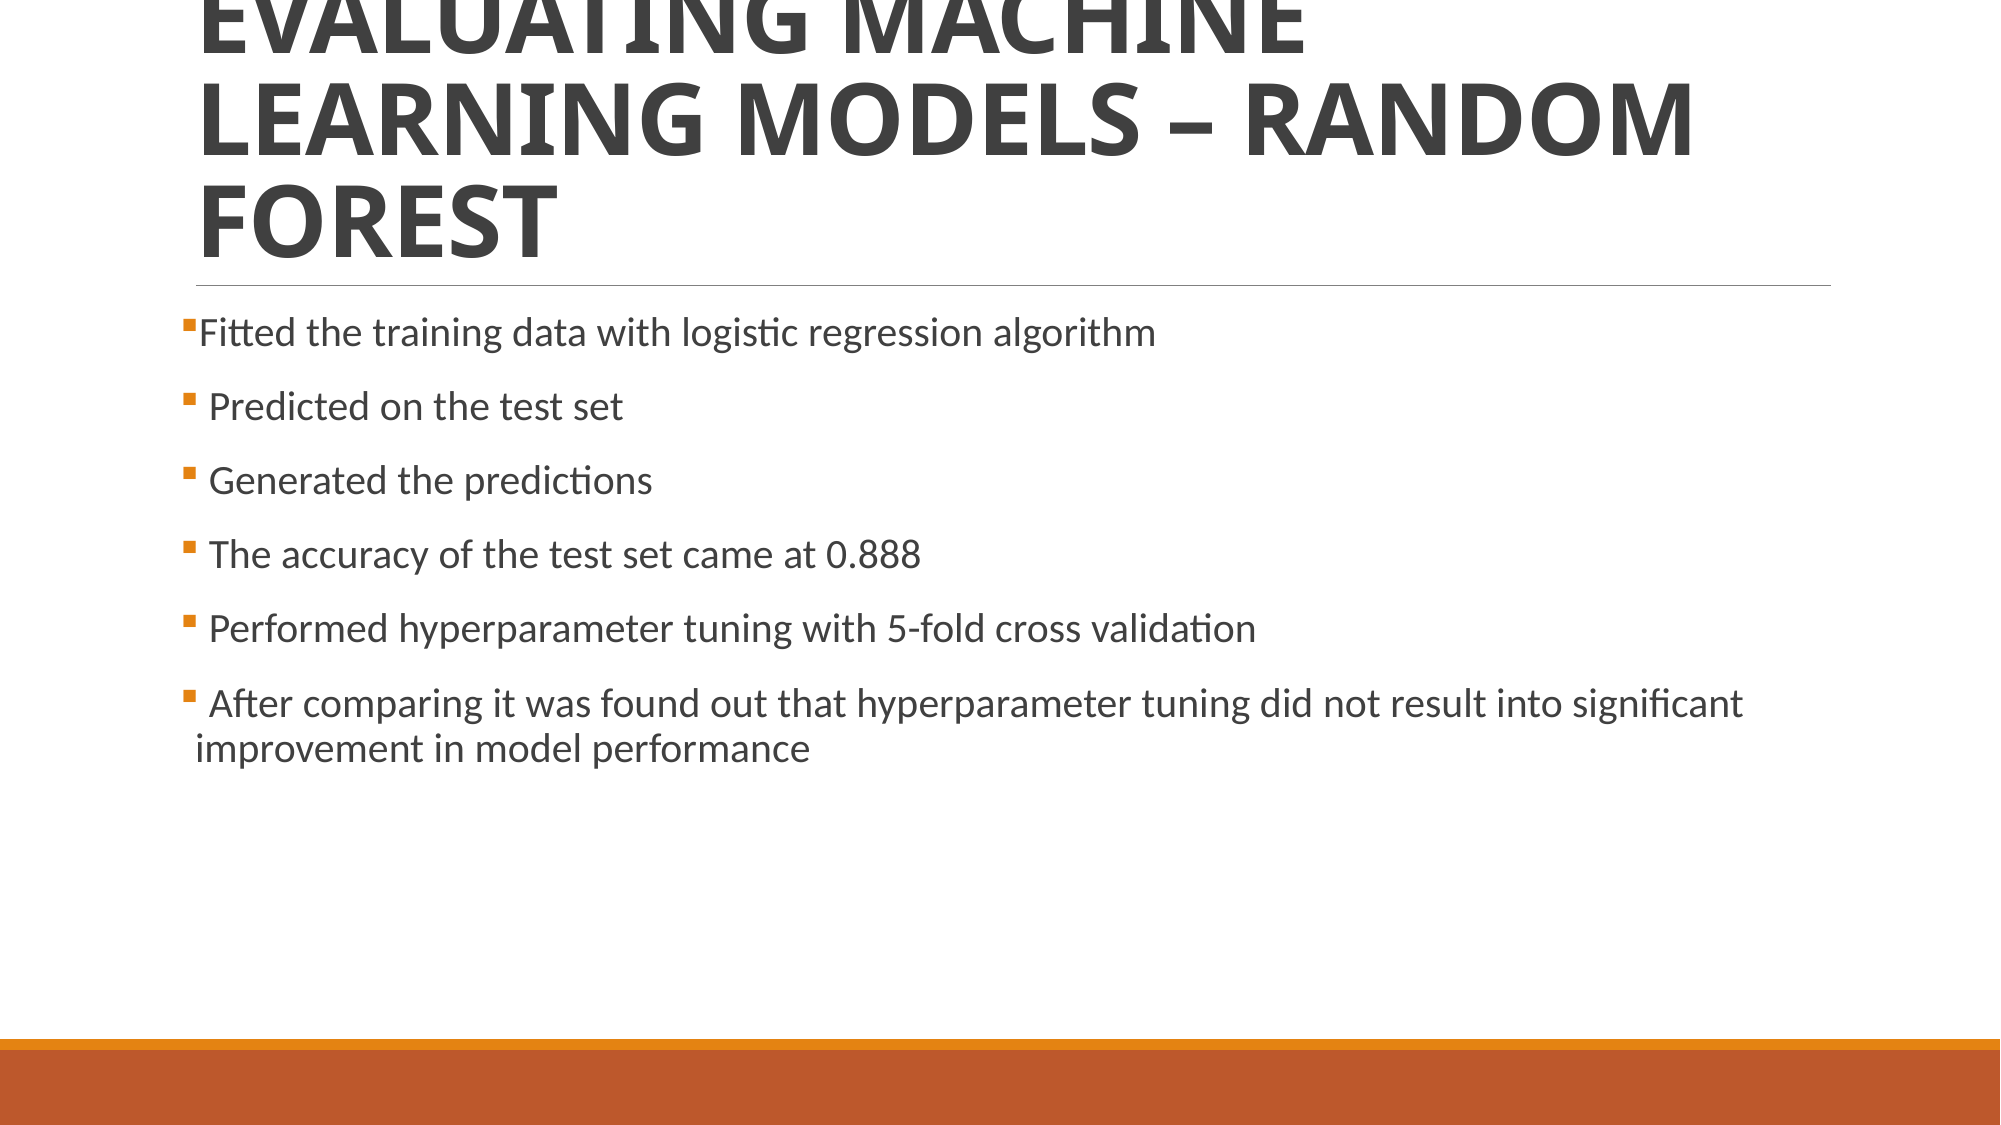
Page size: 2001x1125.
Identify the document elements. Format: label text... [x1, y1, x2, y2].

list Fitted the training data with logistic regression algorithm Predicted on the test set Generated the predictions The accuracy of the test set came at 0.888 Performed hyperparameter tuning with 5-fold cross validation After comparing it was found out that hyperparameter tuning did not result into significant improvement in model performance [180, 302, 1830, 963]
title EVALUATING MACHINE LEARNING MODELS – RANDOM FOREST [180, 47, 1830, 285]
